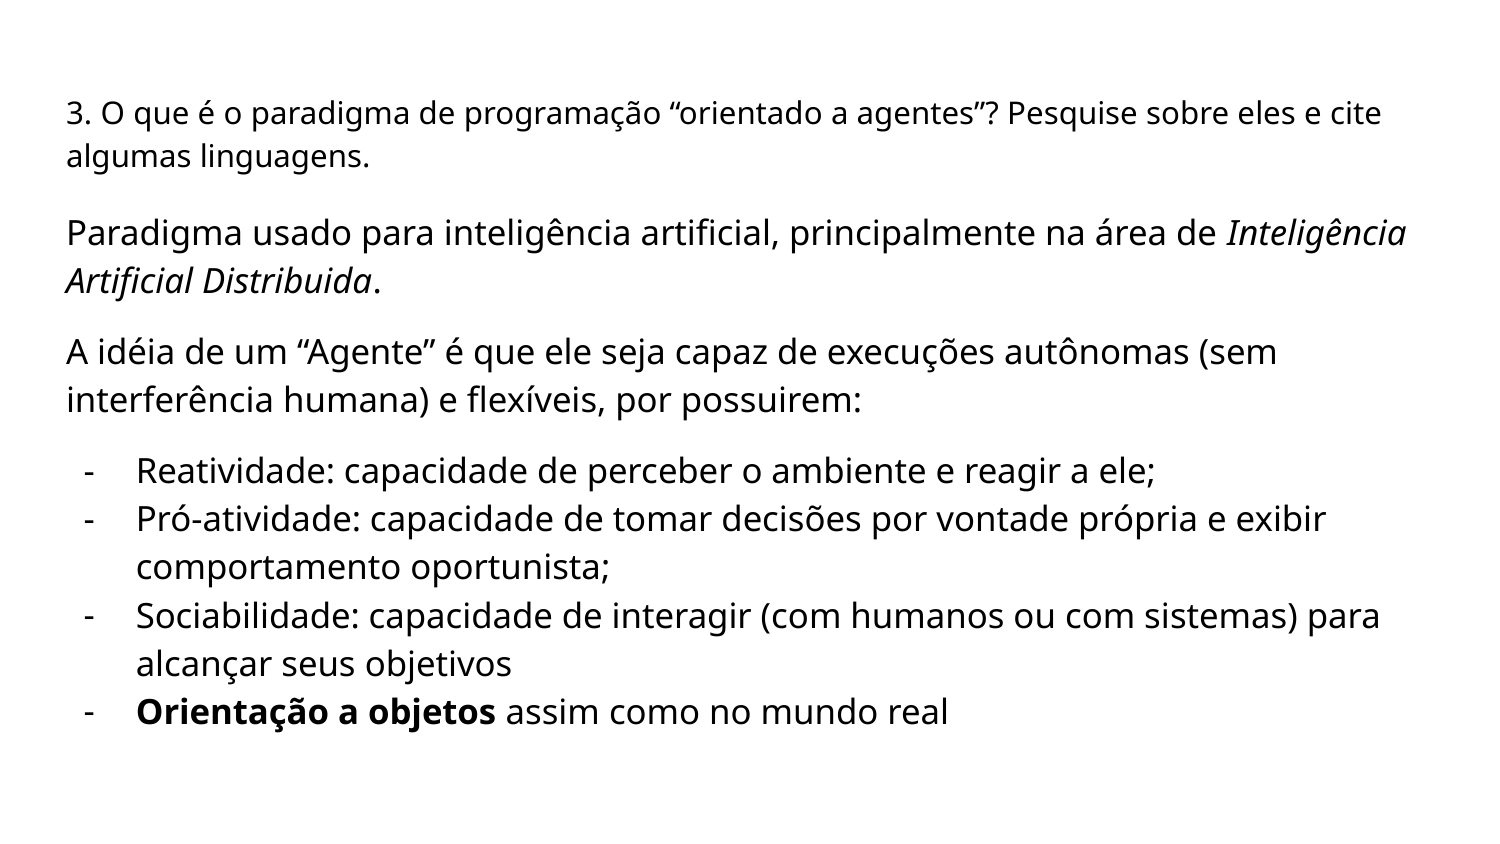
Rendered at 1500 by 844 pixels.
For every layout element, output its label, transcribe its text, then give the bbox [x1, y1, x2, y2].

title 3. O que é o paradigma de programação “orientado a agentes”? Pesquise sobre eles e cite algumas linguagens. [51, 72, 1449, 167]
list Paradigma usado para inteligência artificial, principalmente na área de Inteligência Artificial Distribuida. A idéia de um “Agente” é que ele seja capaz de execuções autônomas (sem interferência humana) e flexíveis, por possuirem: Reatividade: capacidade de perceber o ambiente e reagir a ele; Pró-atividade: capacidade de tomar decisões por vontade própria e exibir comportamento oportunista; Sociabilidade: capacidade de interagir (com humanos ou com sistemas) para alcançar seus objetivos Orientação a objetos assim como no mundo real [51, 189, 1449, 750]
